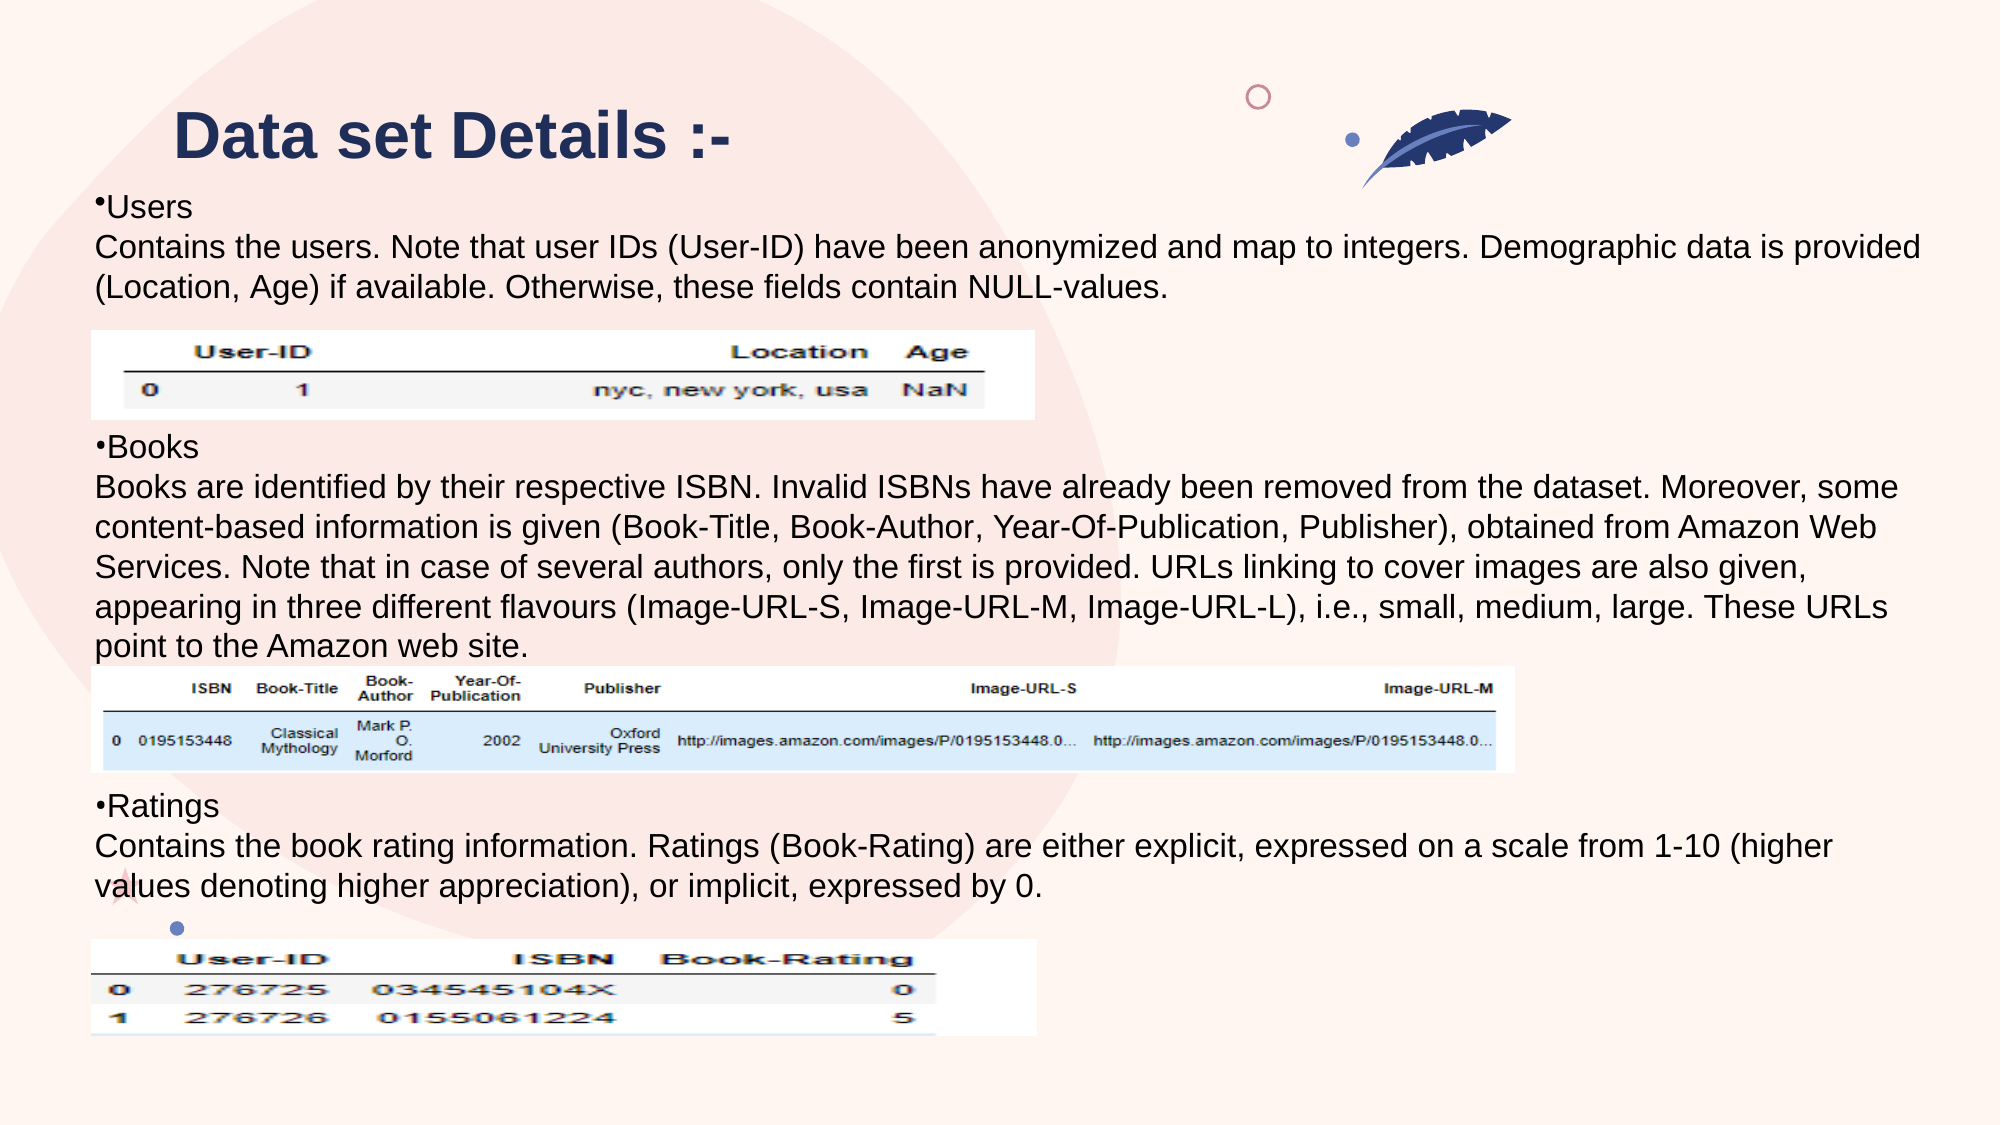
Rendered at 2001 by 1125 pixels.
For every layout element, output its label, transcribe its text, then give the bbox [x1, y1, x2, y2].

picture [90, 666, 1515, 774]
picture [90, 330, 1035, 420]
list Users Contains the users. Note that user IDs (User-ID) have been anonymized and map to integers. Demographic data is provided (Location, Age) if available. Otherwise, these fields contain NULL-values. Books Books are identified by their respective ISBN. Invalid ISBNs have already been removed from the dataset. Moreover, some content-based information is given (Book-Title, Book-Author, Year-Of-Publication, Publisher), obtained from Amazon Web Services. Note that in case of several authors, only the first is provided. URLs linking to cover images are also given, appearing in three different flavours (Image-URL-S, Image-URL-M, Image-URL-L), i.e., small, medium, large. These URLs point to the Amazon web site. Ratings Contains the book rating information. Ratings (Book-Rating) are either explicit, expressed on a scale from 1-10 (higher values denoting higher appreciation), or implicit, expressed by 0. [79, 177, 1953, 1002]
title Data set Details :- [158, 77, 1842, 177]
picture [90, 939, 1037, 1036]
